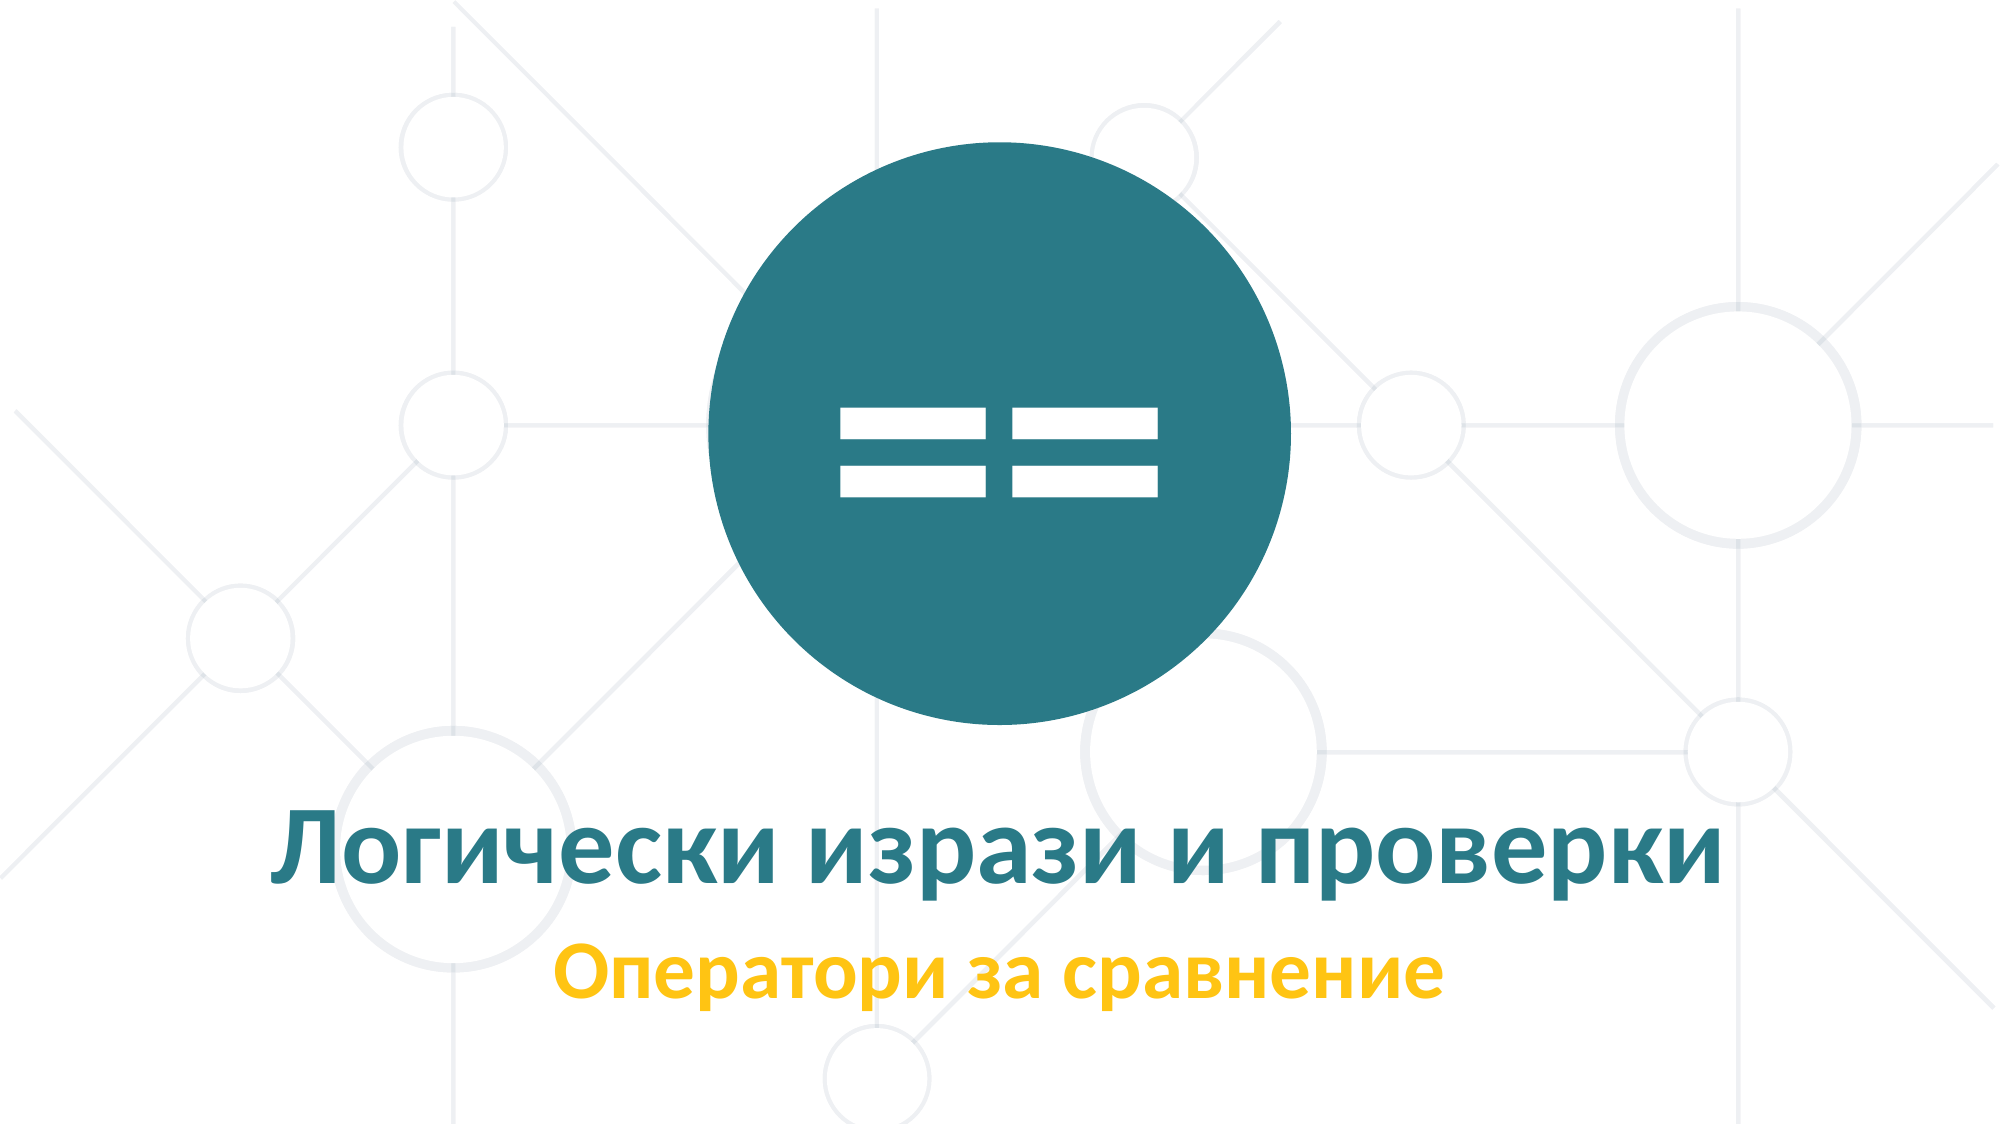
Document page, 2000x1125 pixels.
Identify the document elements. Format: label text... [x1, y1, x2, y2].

list Логически изрази и проверки [100, 771, 1899, 898]
text_box == [750, 251, 1250, 577]
list Оператори за сравнение [100, 912, 1899, 1013]
